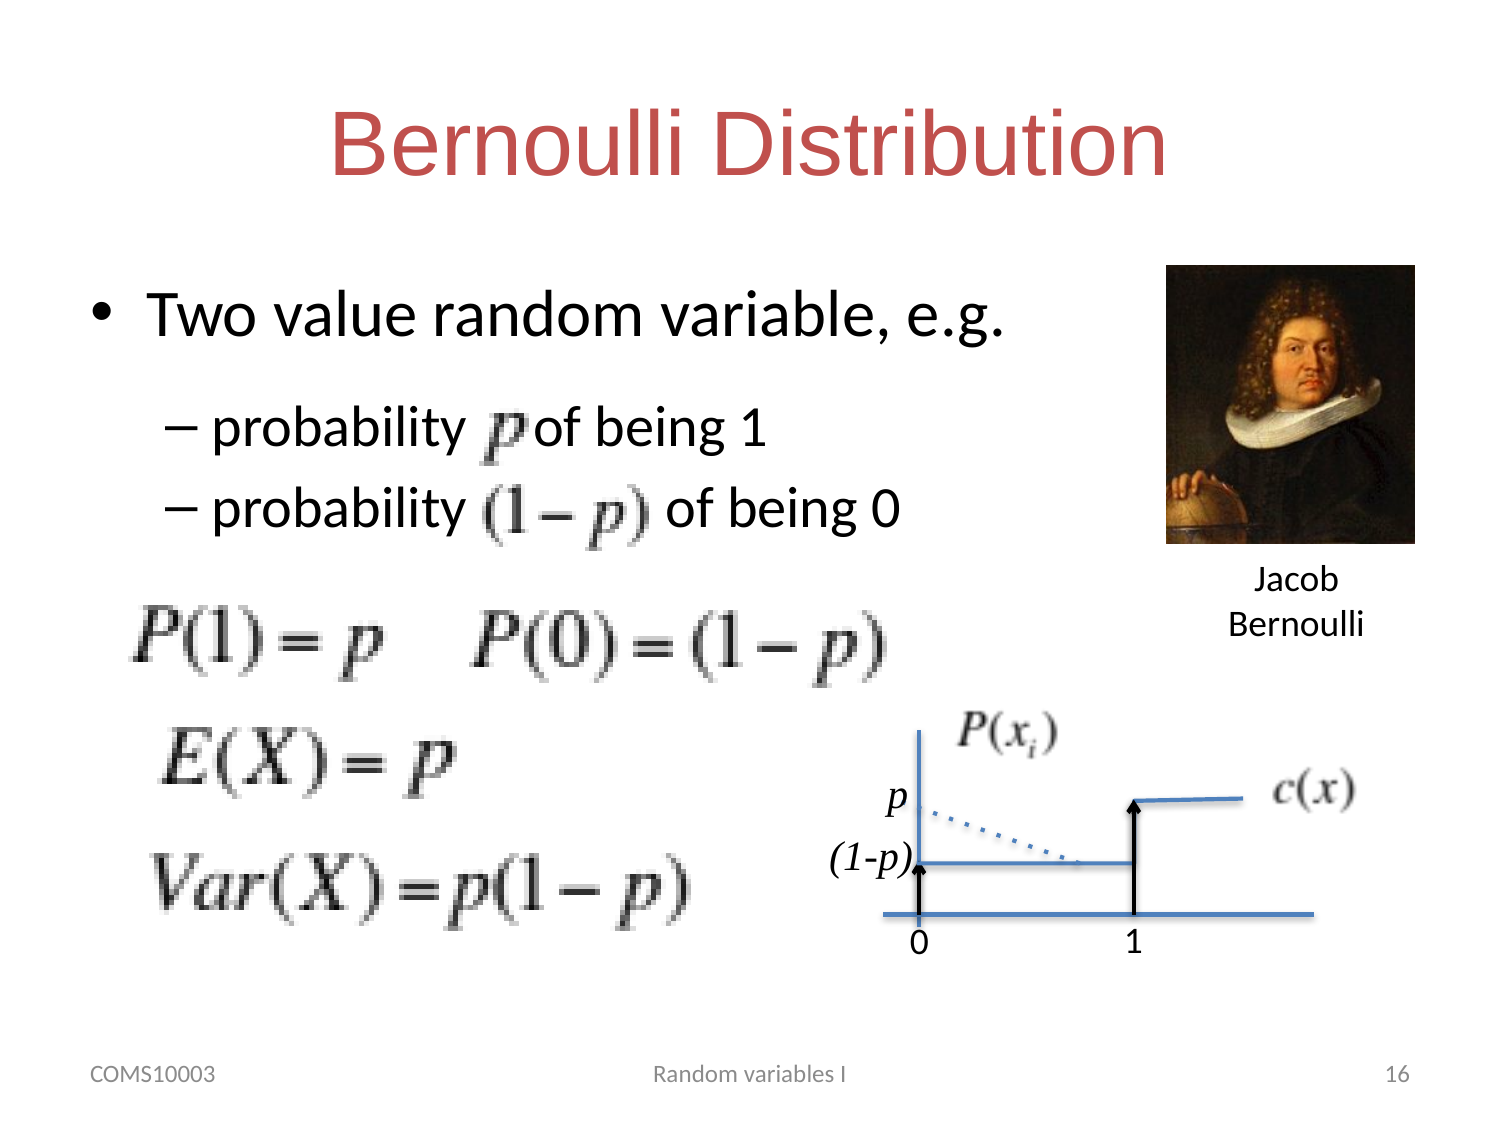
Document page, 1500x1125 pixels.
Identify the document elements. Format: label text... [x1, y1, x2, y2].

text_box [1165, 265, 1415, 653]
title Bernoulli Distribution [75, 45, 1425, 233]
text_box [808, 700, 1361, 971]
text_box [469, 399, 535, 473]
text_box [474, 471, 658, 557]
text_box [392, 725, 692, 938]
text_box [140, 712, 444, 938]
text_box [117, 590, 893, 695]
list Two value random variable, e.g. probability of being 1 probability of being 0 [75, 262, 1425, 1005]
slide_number COMS10003 [75, 1042, 425, 1103]
slide_number 16 [1074, 1042, 1425, 1103]
footer Random variables I [512, 1042, 988, 1103]
